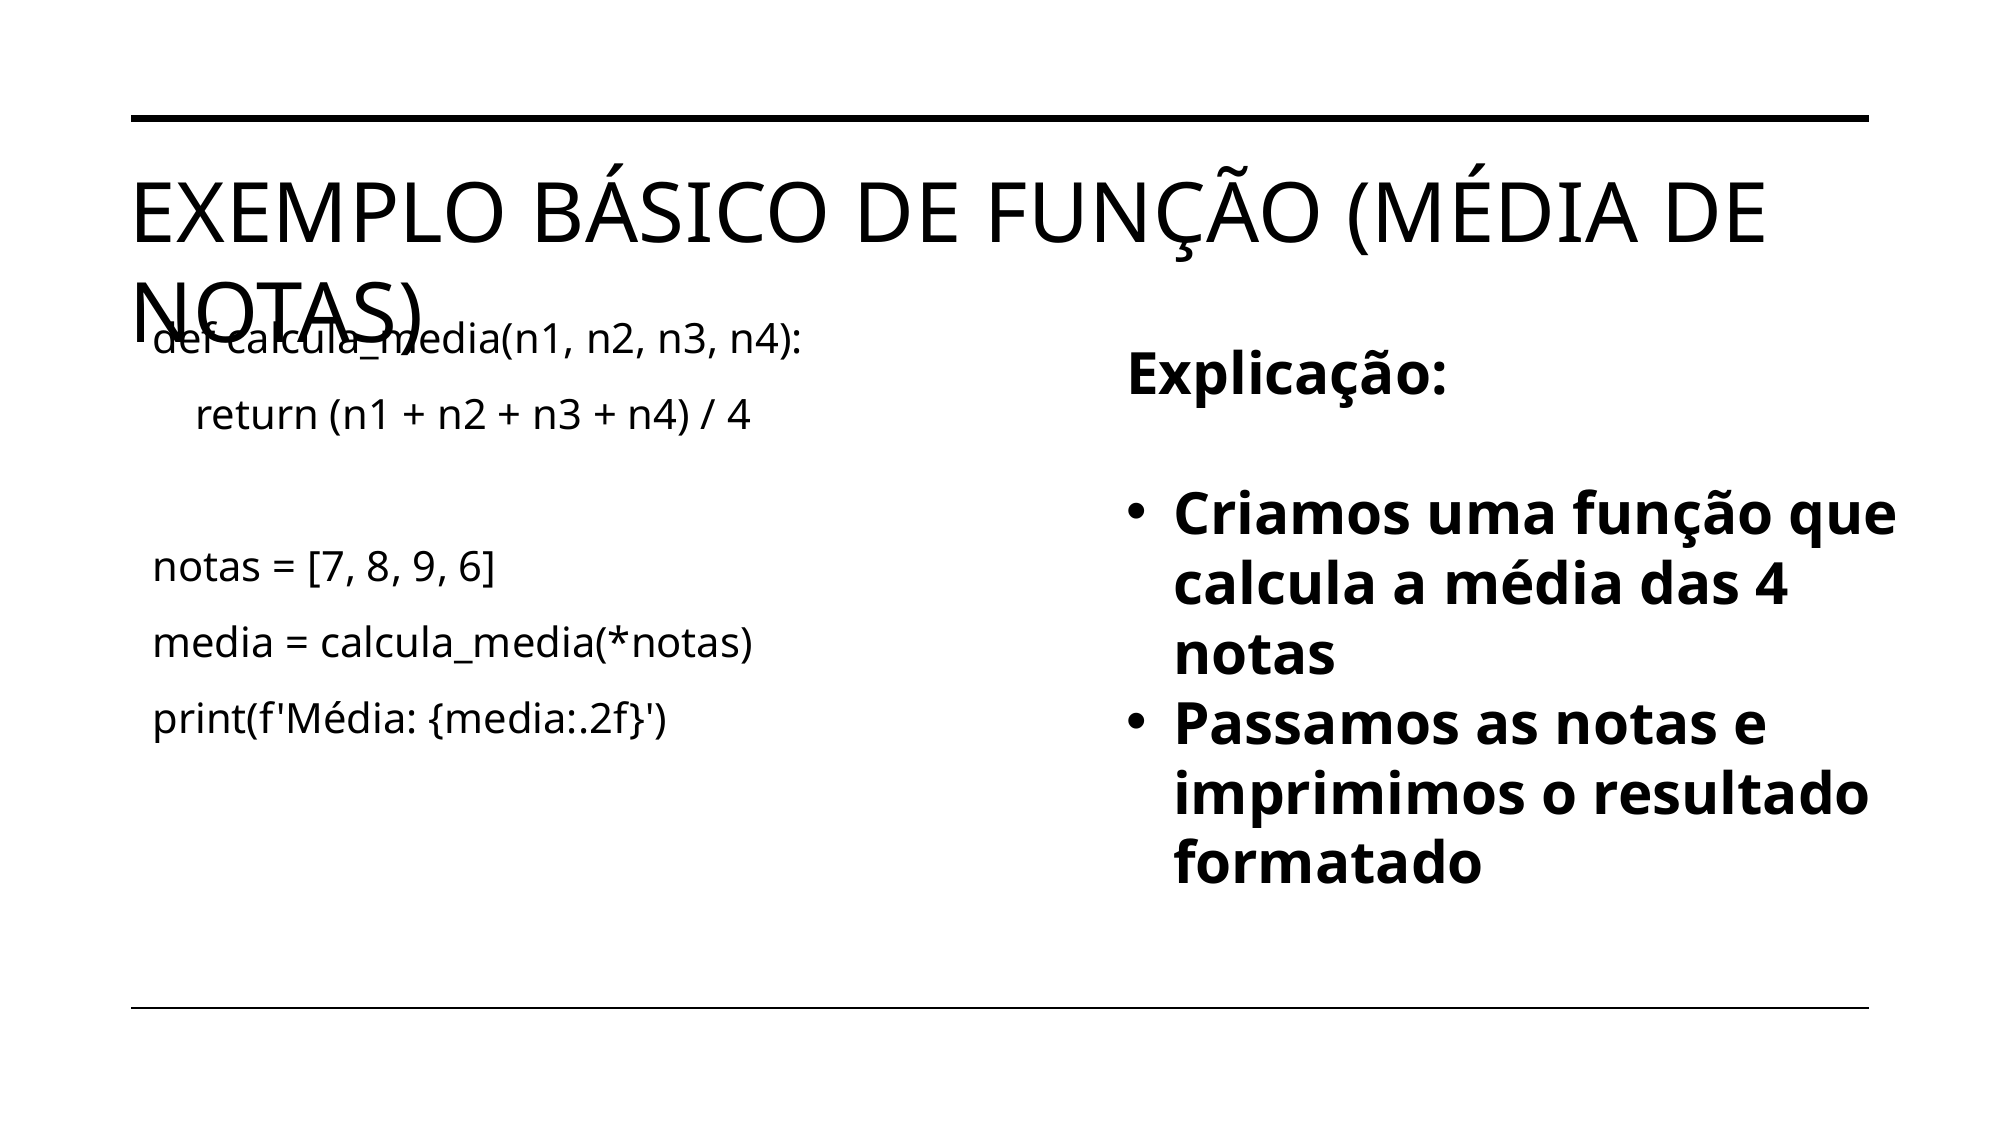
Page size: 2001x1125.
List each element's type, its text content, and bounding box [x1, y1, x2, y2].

list def calcula_media(n1, n2, n3, n4): return (n1 + n2 + n3 + n4) / 4 notas = [7, 8, 9, 6] media = calcula_media(*notas) print(f'Média: {media:.2f}') [137, 299, 1142, 1014]
text_box Explicação: Criamos uma função que calcula a média das 4 notas Passamos as notas e imprimimos o resultado formatado [1111, 328, 1952, 984]
title Exemplo básico de função (Média de notas) [114, 151, 1869, 377]
